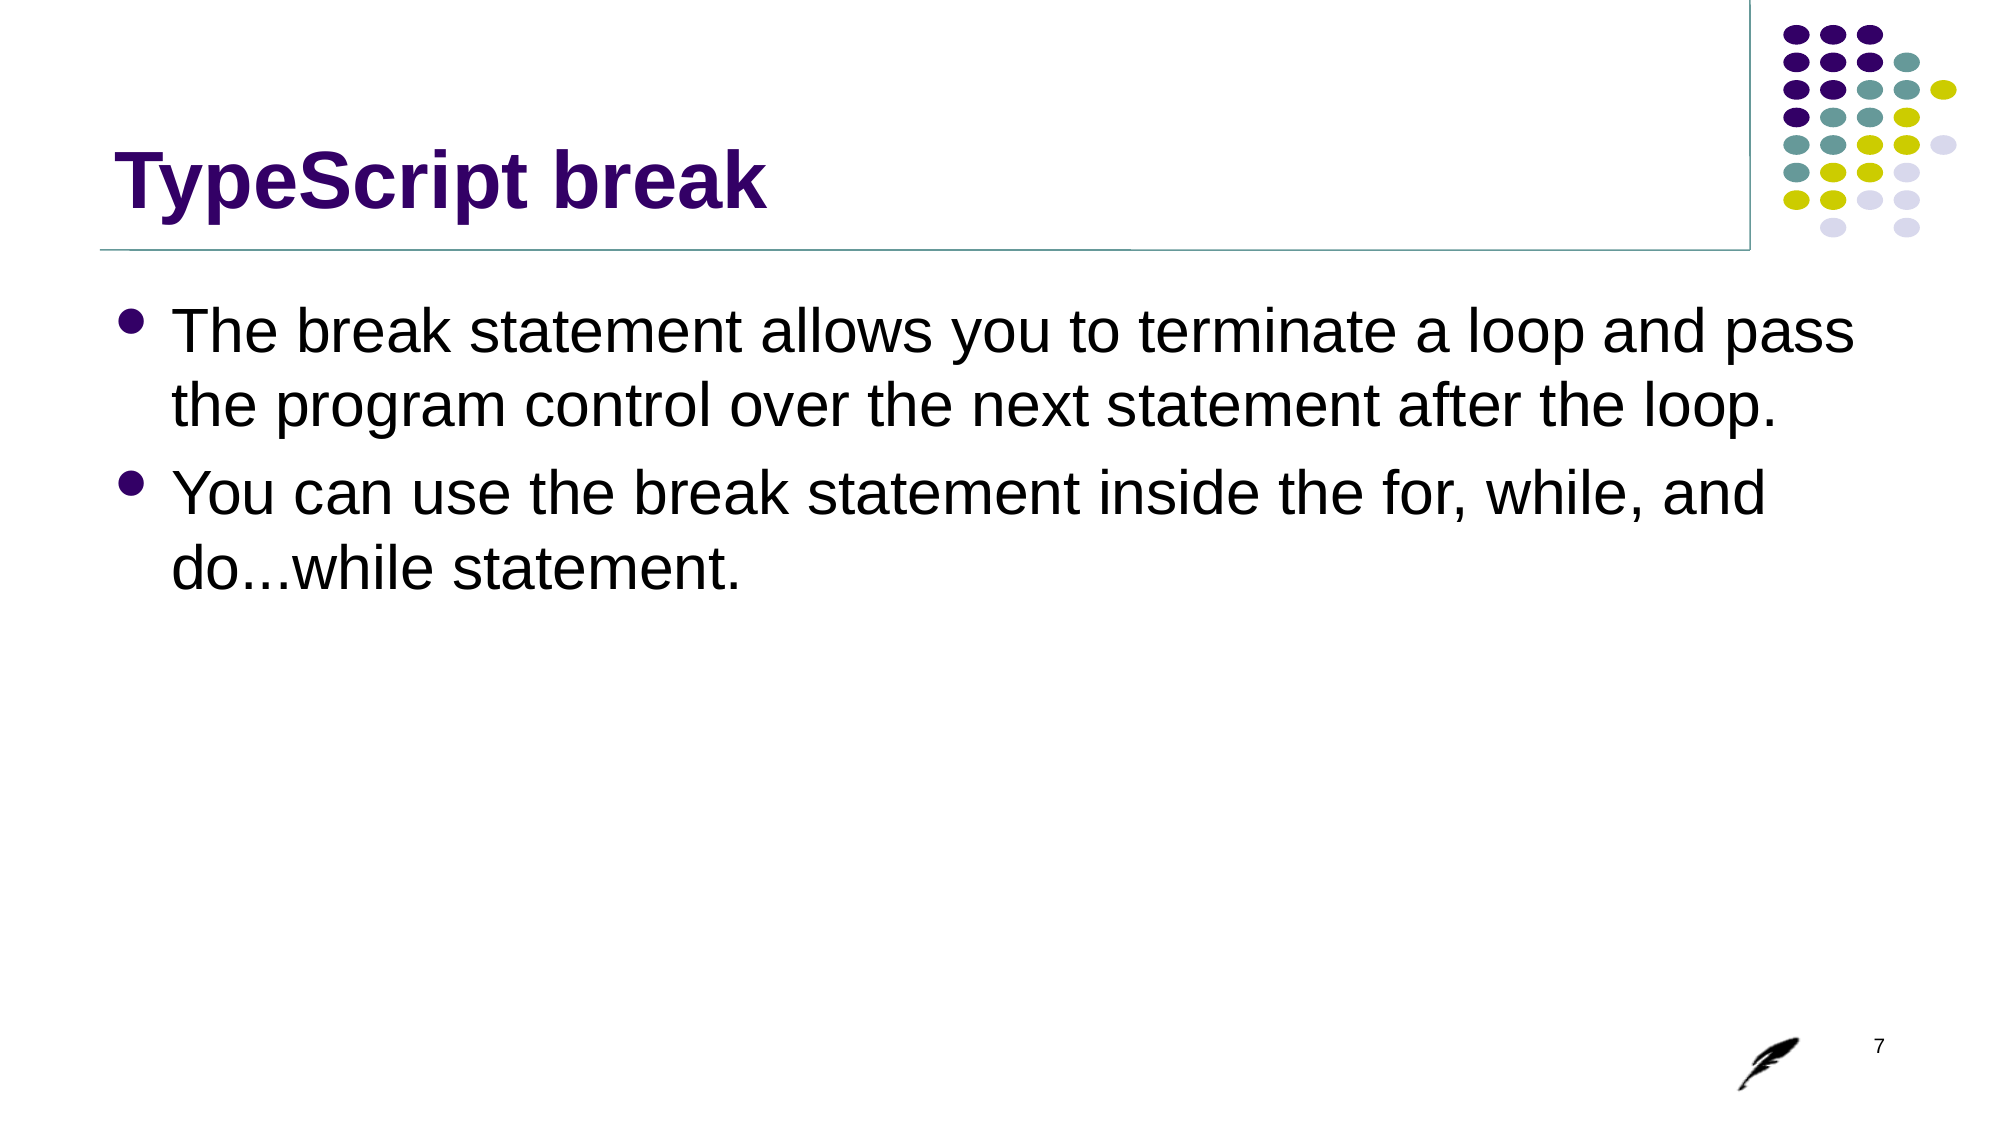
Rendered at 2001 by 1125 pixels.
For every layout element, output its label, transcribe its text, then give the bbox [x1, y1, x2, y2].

list The break statement allows you to terminate a loop and pass the program control over the next statement after the loop. You can use the break statement inside the for, while, and do...while statement. [99, 282, 1900, 1006]
slide_number 7 [1433, 1025, 1900, 1100]
title TypeScript break [99, 20, 1750, 233]
